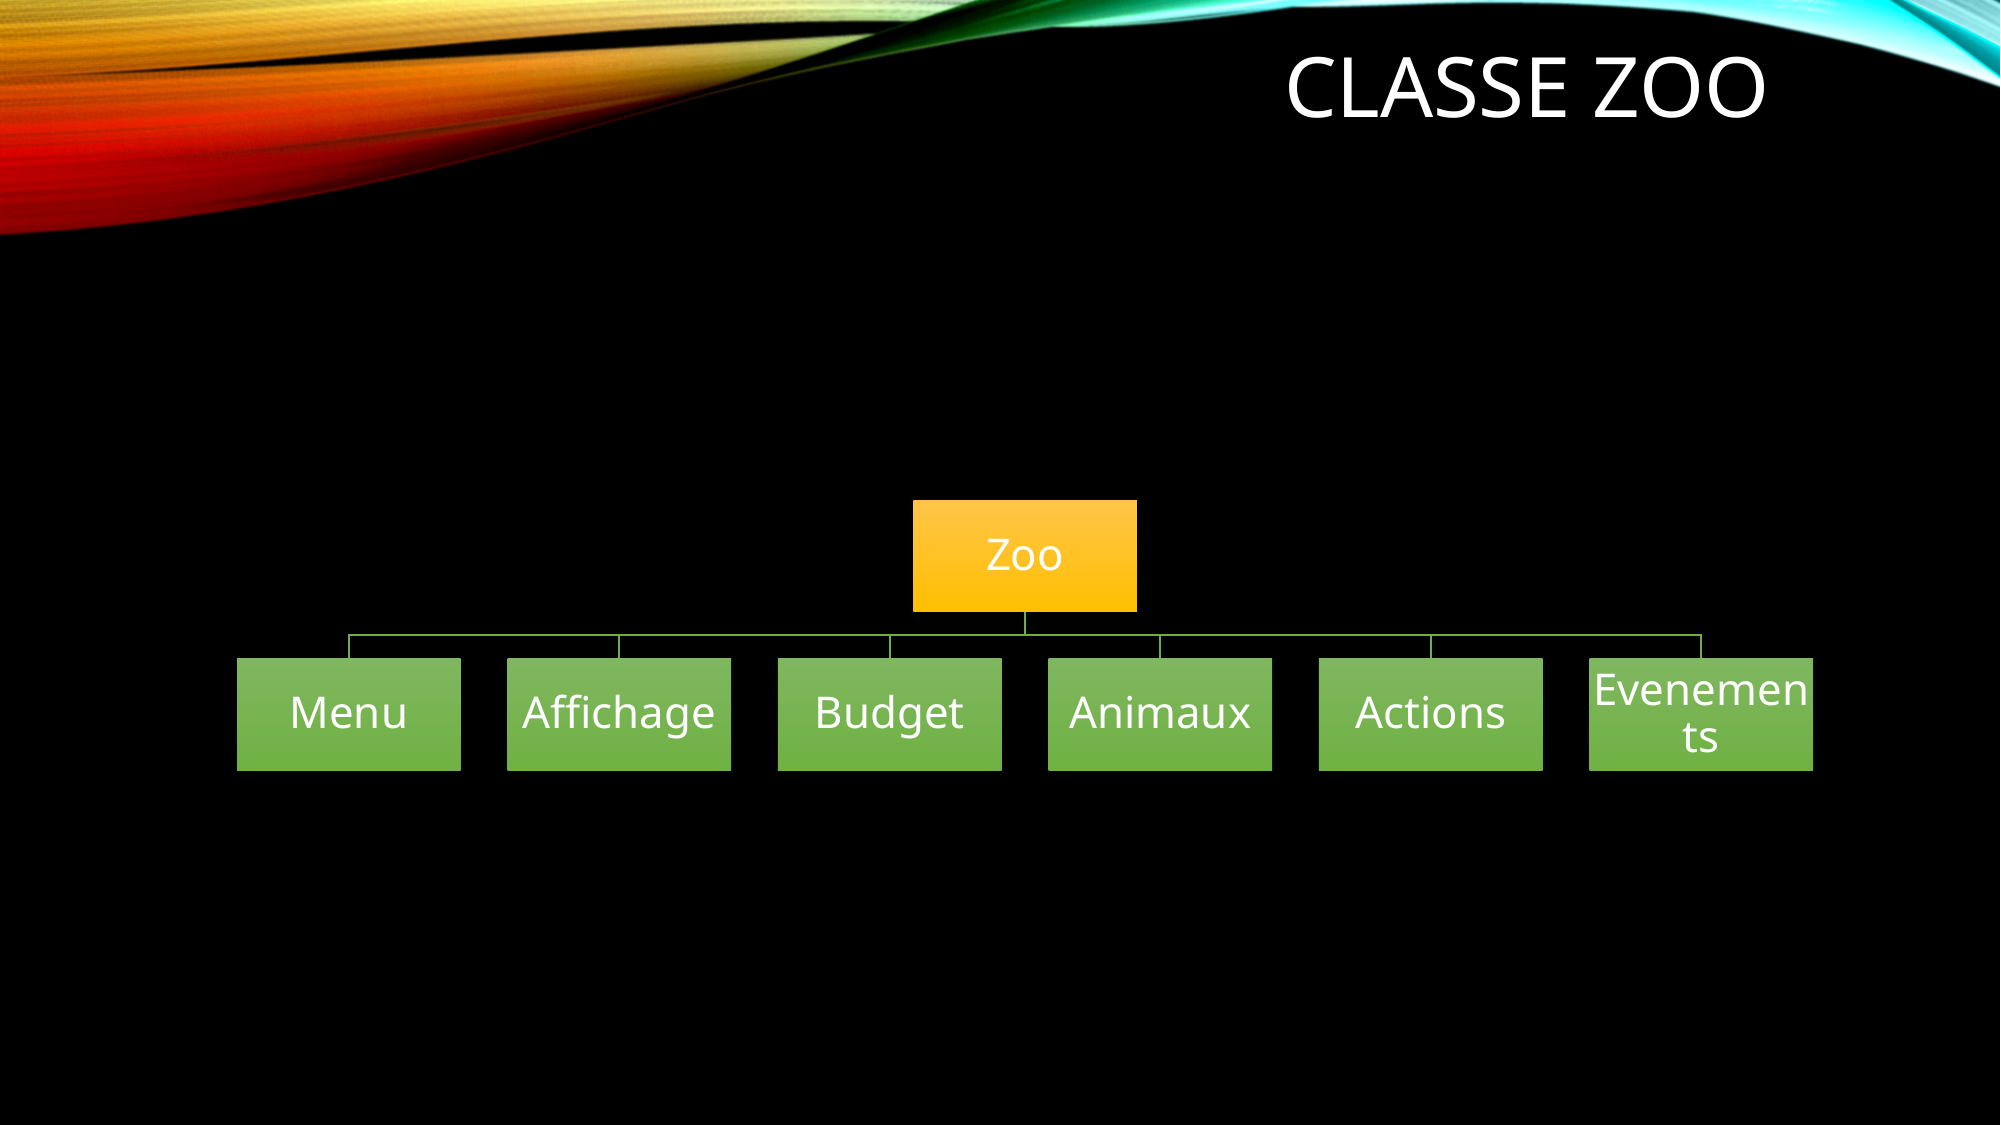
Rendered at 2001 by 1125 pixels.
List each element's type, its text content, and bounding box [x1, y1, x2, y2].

title Classe ZOO [1233, 31, 1785, 151]
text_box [236, 159, 1814, 1112]
picture [0, 0, 2000, 237]
